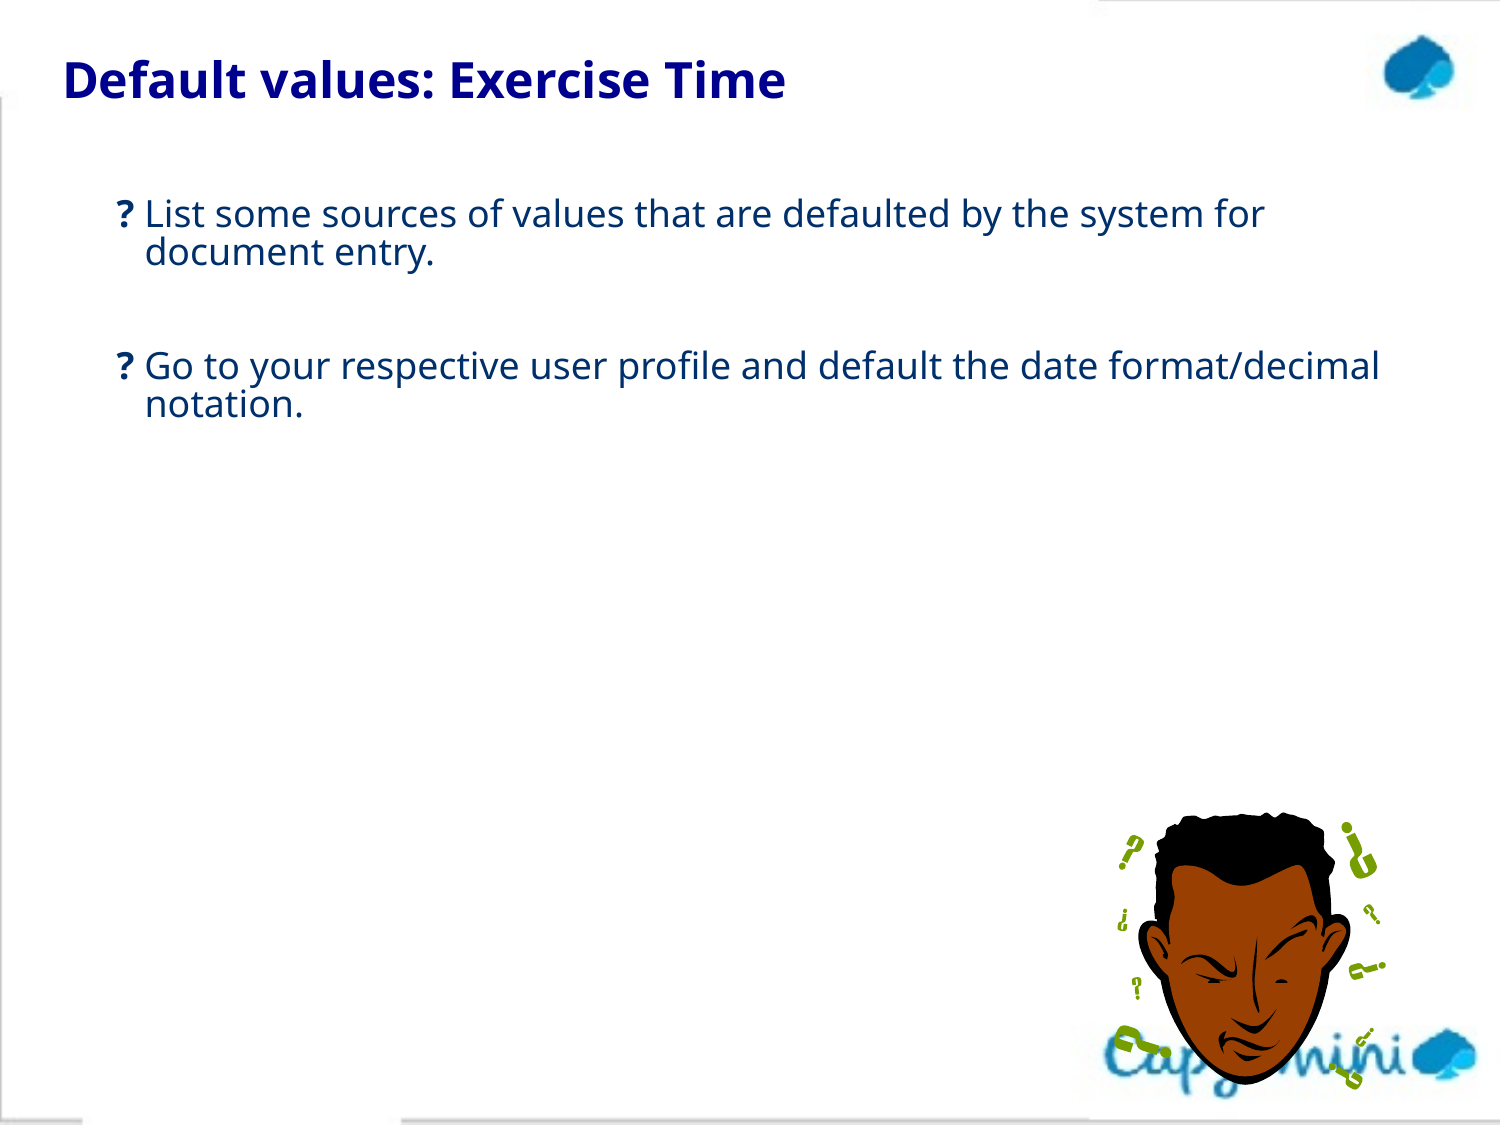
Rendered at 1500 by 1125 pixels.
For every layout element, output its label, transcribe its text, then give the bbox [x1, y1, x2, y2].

picture [0, 0, 1500, 1125]
list ? List some sources of values that are defaulted by the system for document entry. ? Go to your respective user profile and default the date format/decimal notation. [101, 188, 1413, 988]
title Default values: Exercise Time [32, 36, 1407, 127]
